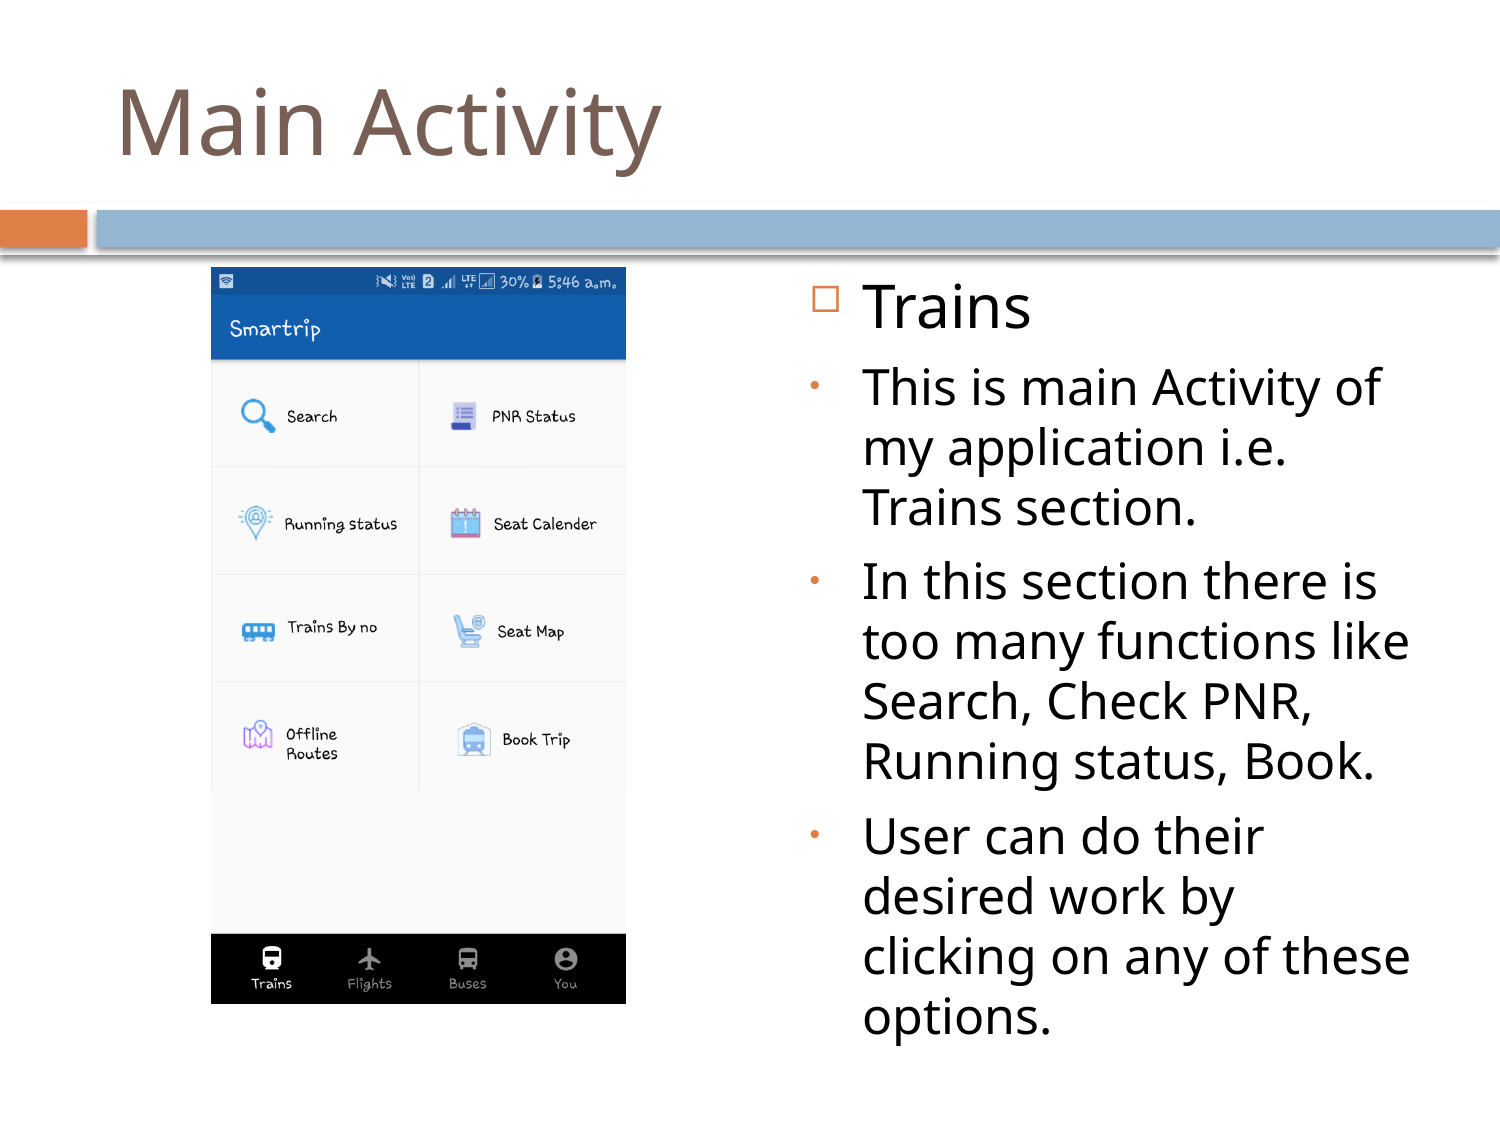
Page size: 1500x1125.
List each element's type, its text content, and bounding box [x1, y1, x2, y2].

title Main Activity [99, 37, 1438, 200]
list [211, 267, 627, 1005]
list Trains This is main Activity of my application i.e. Trains section. In this section there is too many functions like Search, Check PNR, Running status, Book. User can do their desired work by clicking on any of these options. [794, 260, 1433, 1011]
